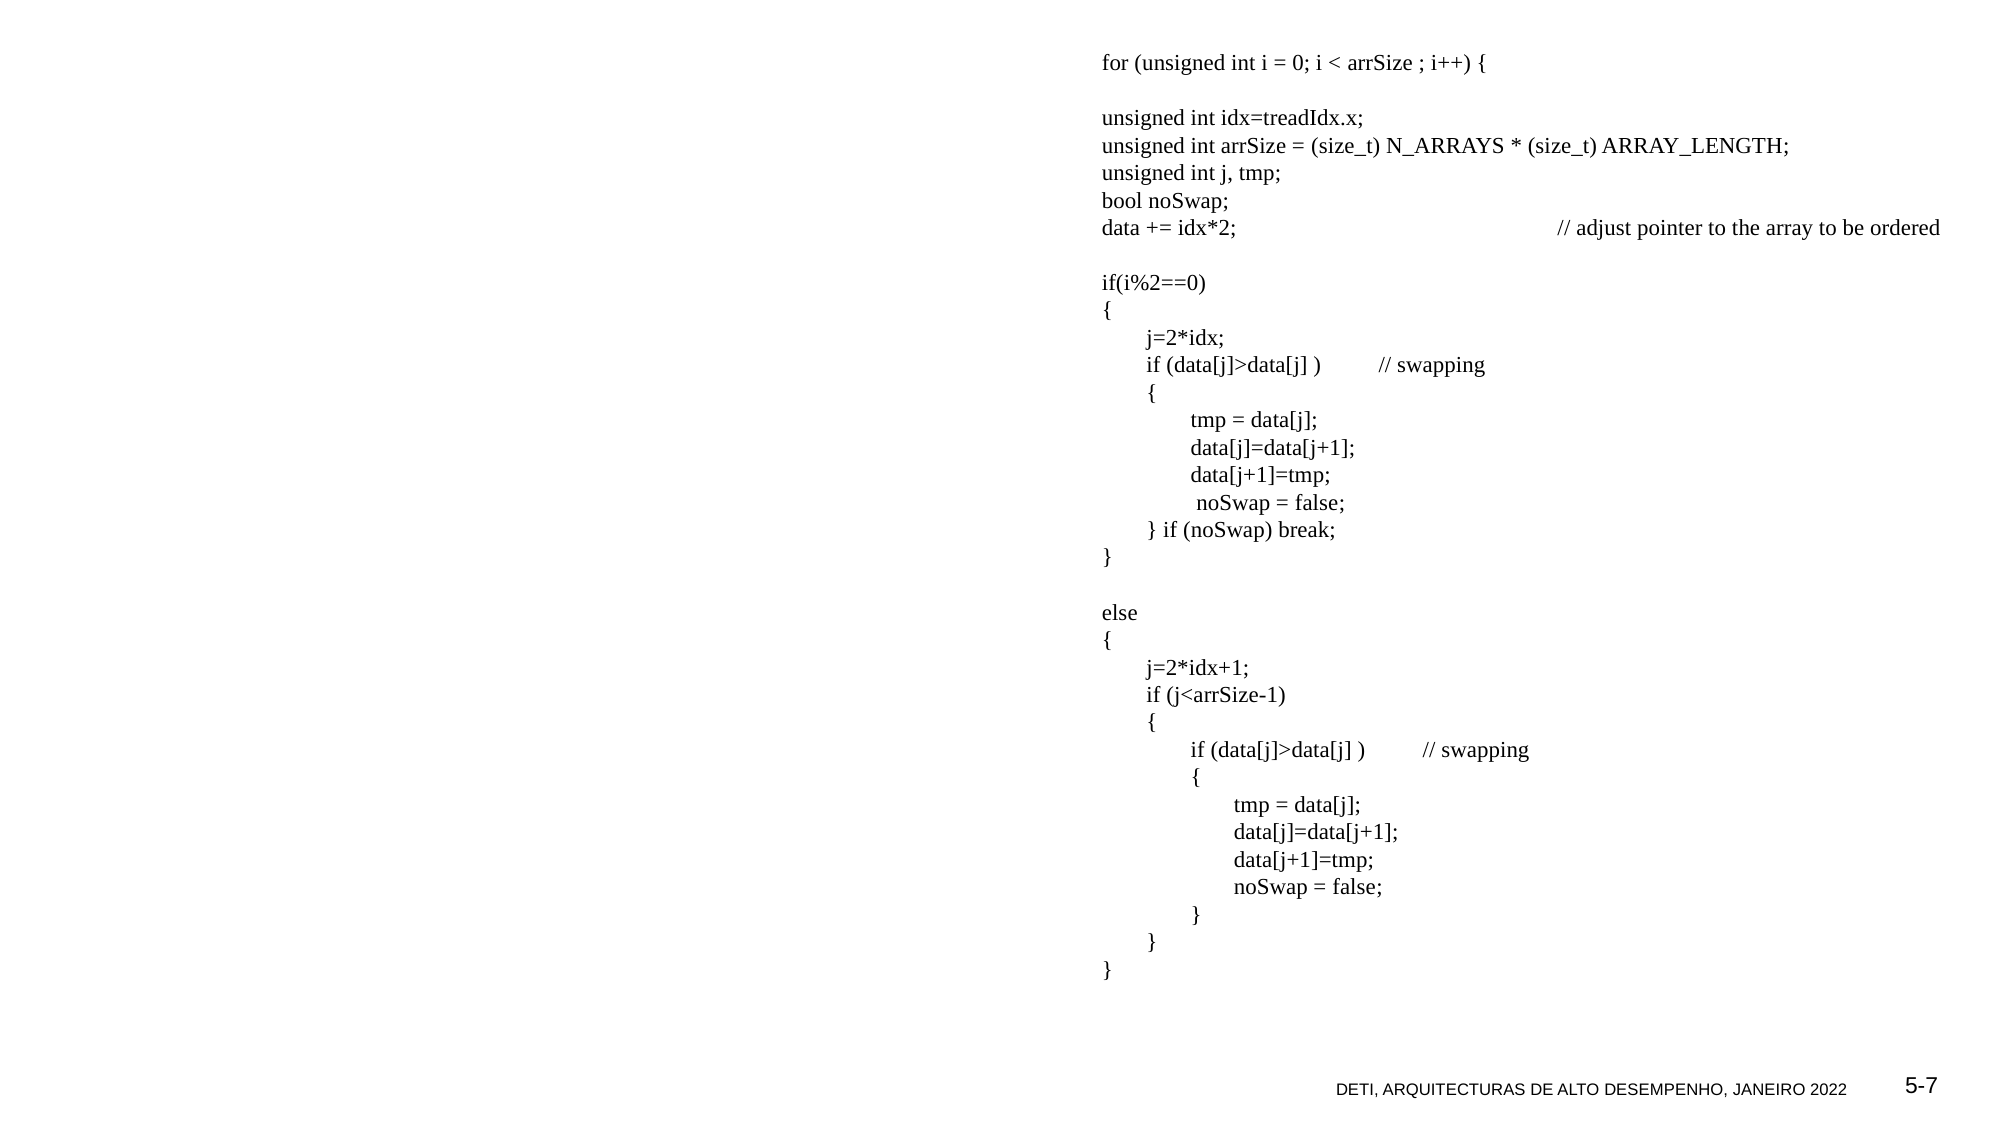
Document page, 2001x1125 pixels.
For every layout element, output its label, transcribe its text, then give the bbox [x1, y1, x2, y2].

text_box for (unsigned int i = 0; i < arrSize ; i++) { unsigned int idx=treadIdx.x; unsigned int arrSize = (size_t) N_ARRAYS * (size_t) ARRAY_LENGTH; unsigned int j, tmp; bool noSwap; data += idx*2; // adjust pointer to the array to be ordered if(i%2==0) { j=2*idx; if (data[j]>data[j] ) // swapping { tmp = data[j]; data[j]=data[j+1]; data[j+1]=tmp; noSwap = false; } if (noSwap) break; } else { j=2*idx+1; if (j<arrSize-1) { if (data[j]>data[j] ) // swapping { tmp = data[j]; data[j]=data[j+1]; data[j+1]=tmp; noSwap = false; } } } [1087, 40, 1963, 989]
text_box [1321, 1062, 1979, 1125]
